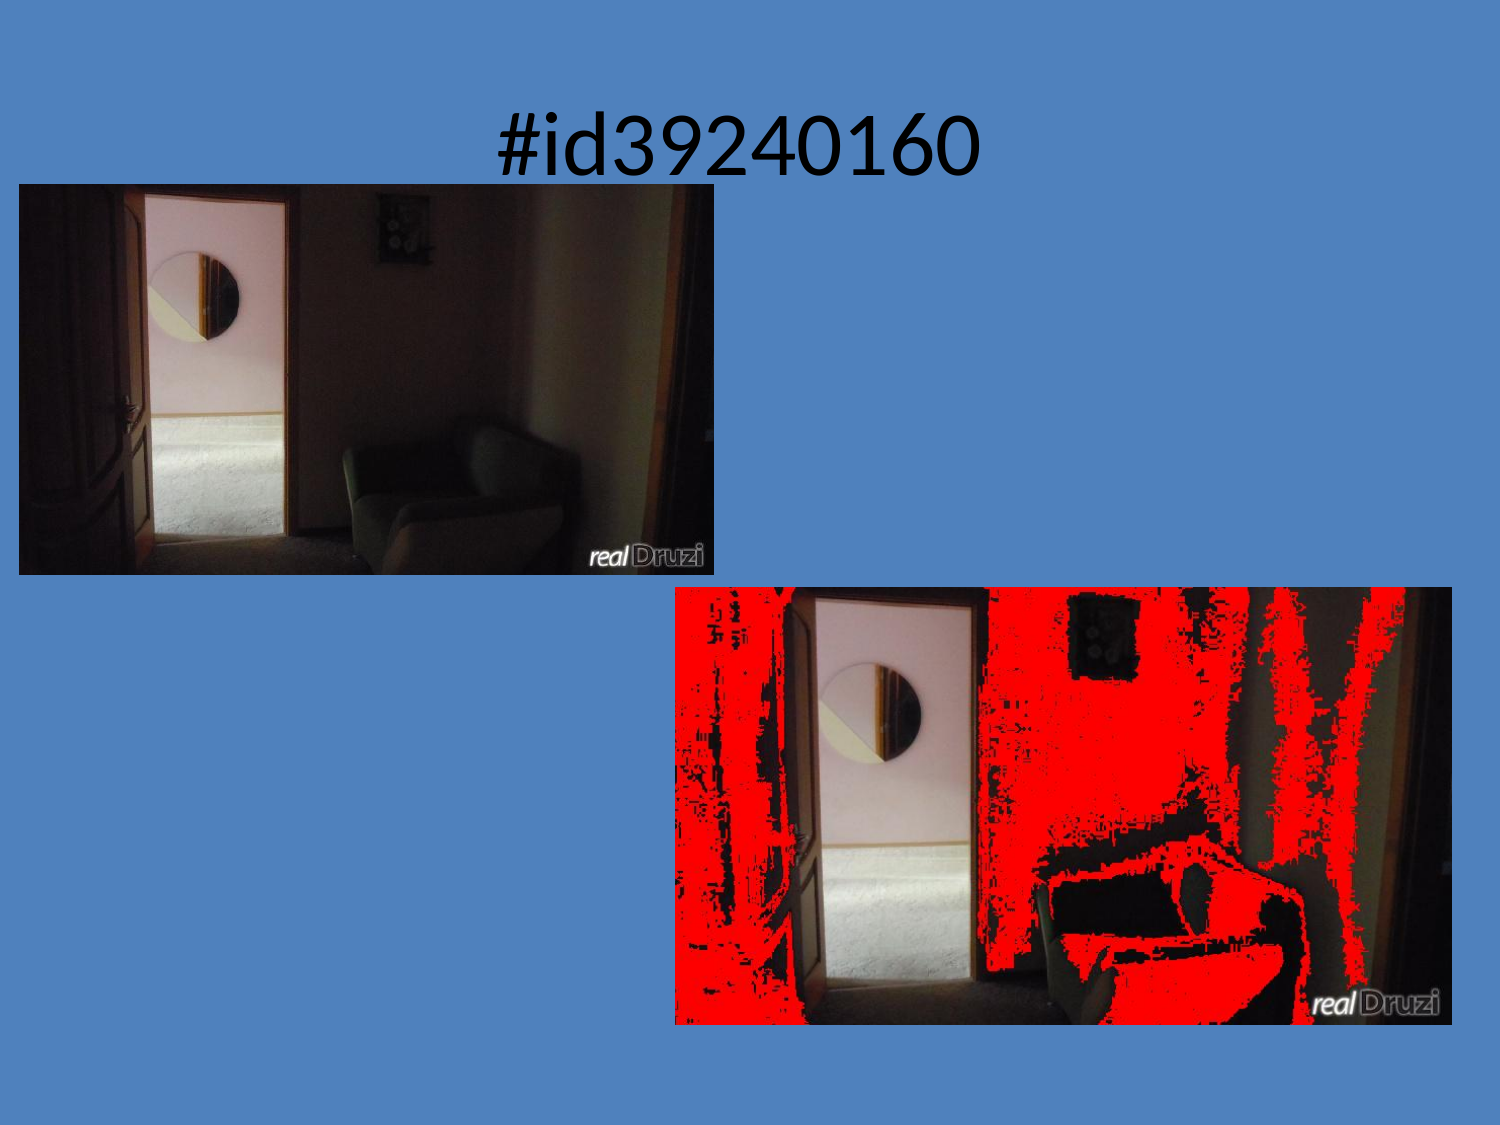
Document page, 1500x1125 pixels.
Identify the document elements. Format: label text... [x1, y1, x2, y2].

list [19, 184, 715, 576]
picture [674, 587, 1452, 1025]
title #id39240160 [75, 45, 1425, 233]
